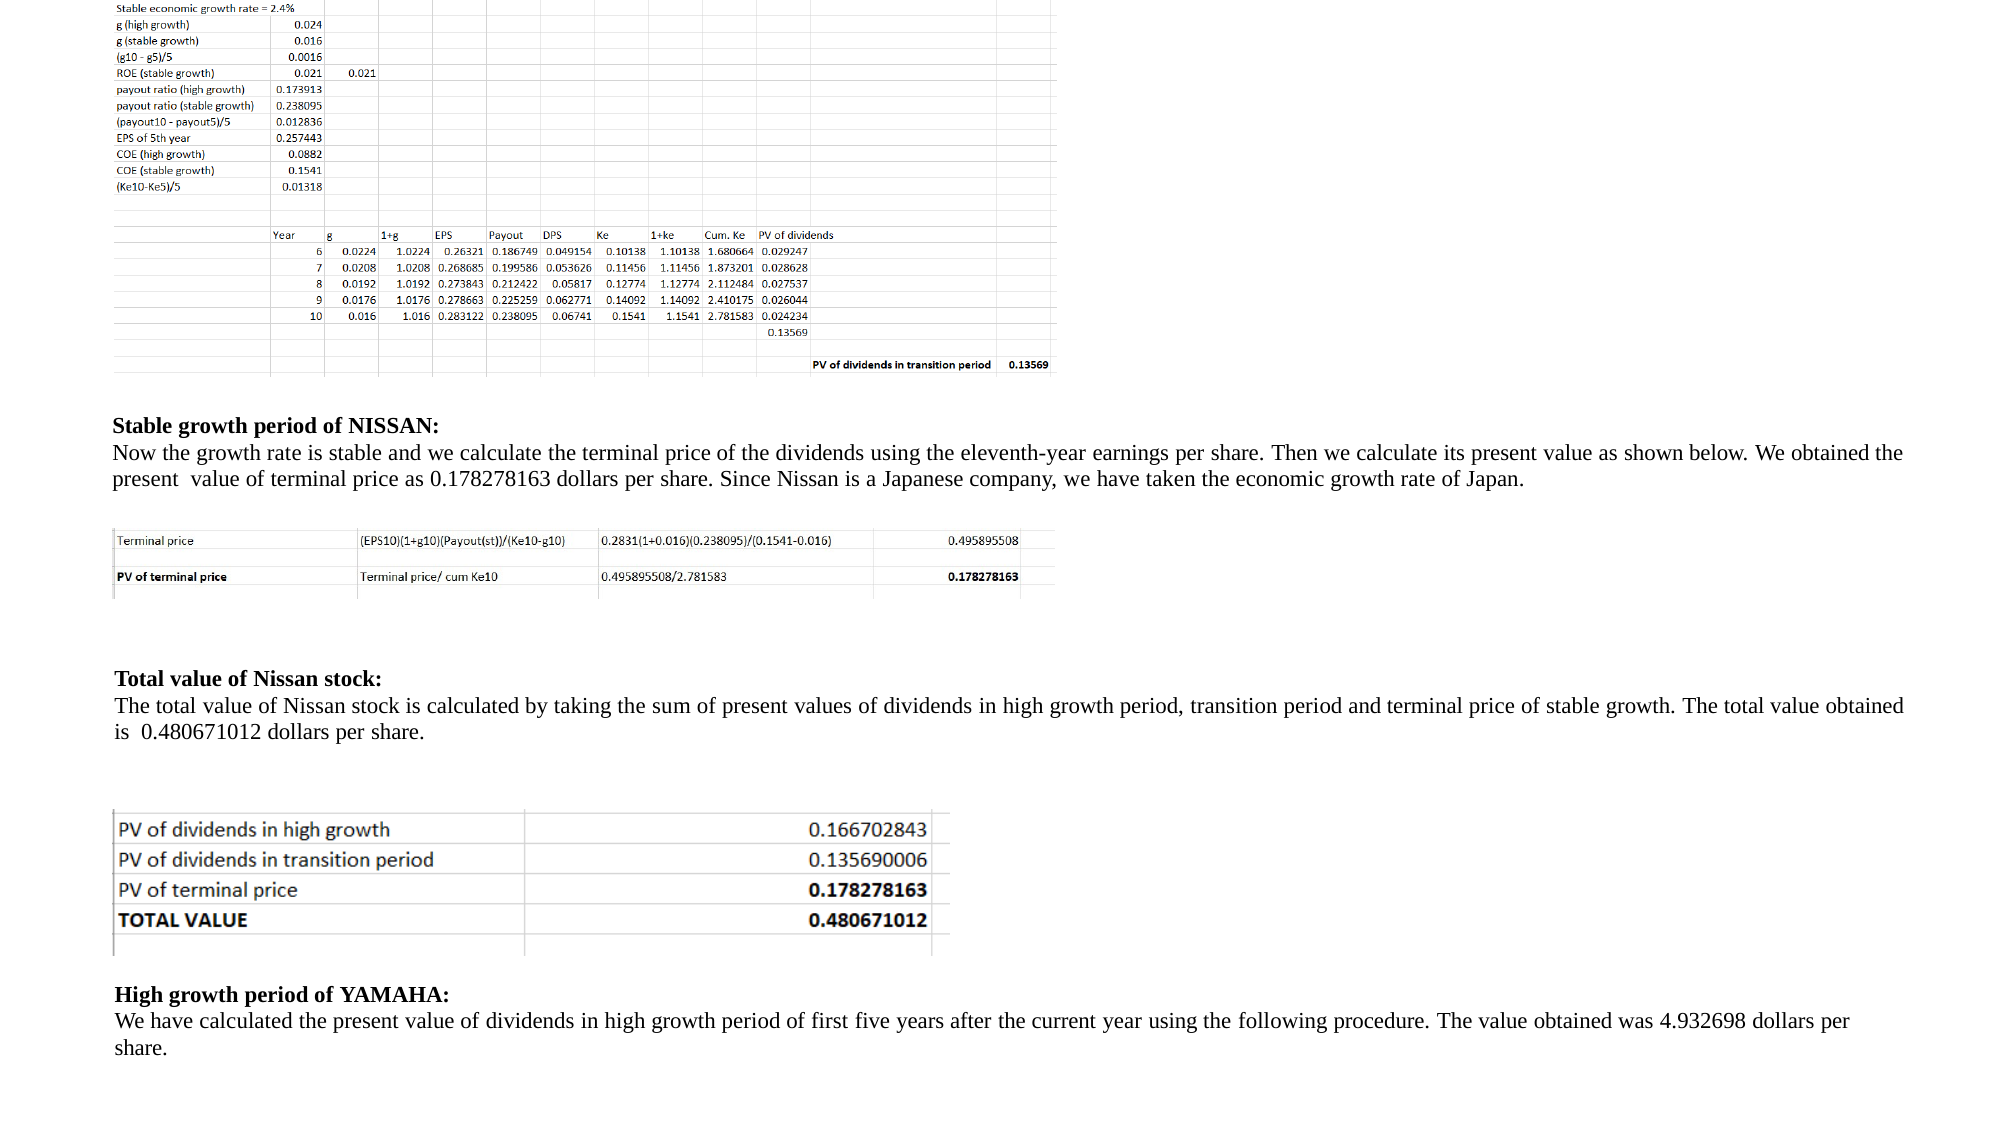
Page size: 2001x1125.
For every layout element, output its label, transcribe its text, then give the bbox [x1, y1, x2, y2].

picture [112, 809, 950, 957]
text_box Total value of Nissan stock: The total value of Nissan stock is calculated by taking the sum of present values of dividends in high growth period, transition period and terminal price of stable growth. The total value obtained is 0.480671012 dollars per share. [112, 662, 1919, 745]
picture [112, 528, 1055, 599]
picture [114, 0, 1057, 377]
text_box Stable growth period of NISSAN: Now the growth rate is stable and we calculate the terminal price of the dividends using the eleventh-year earnings per share. Then we calculate its present value as shown below. We obtained the present value of terminal price as 0.178278163 dollars per share. Since Nissan is a Japanese company, we have taken the economic growth rate of Japan. [110, 409, 1973, 492]
text_box High growth period of YAMAHA: We have calculated the present value of dividends in high growth period of first five years after the current year using the following procedure. The value obtained was 4.932698 dollars per share. [112, 978, 1906, 1060]
